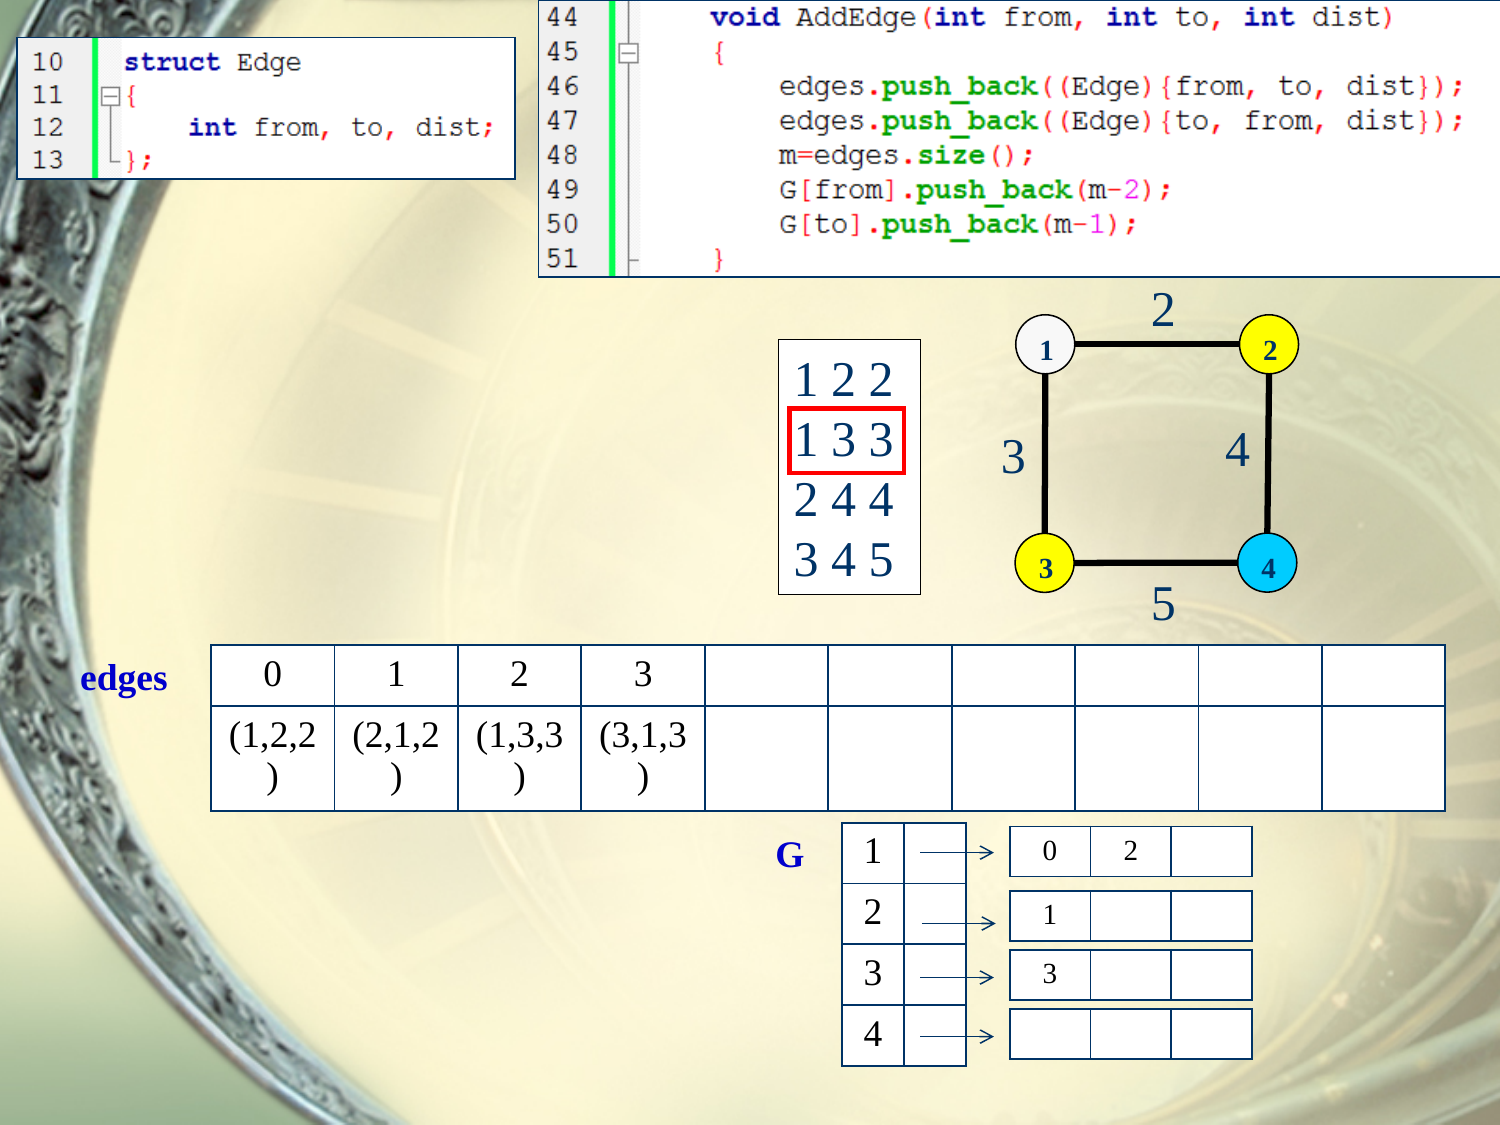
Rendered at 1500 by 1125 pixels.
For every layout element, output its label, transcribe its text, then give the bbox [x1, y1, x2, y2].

table_header [1172, 951, 1251, 999]
text_box G [760, 822, 820, 882]
table_cell [1323, 707, 1444, 810]
table_header [829, 646, 951, 705]
table_header [953, 646, 1074, 705]
table_cell [829, 707, 951, 810]
text_box 3 [985, 415, 1039, 491]
text_box 2 [1136, 286, 1191, 343]
text_box 1 [1015, 314, 1075, 374]
text_box 1 2 2 1 3 3 2 4 4 3 4 5 [778, 339, 921, 595]
table_header [1323, 646, 1444, 705]
table_header 2 [1091, 827, 1170, 876]
table_header 0 [1011, 827, 1090, 876]
table_header [1076, 646, 1198, 705]
table_header [1091, 892, 1170, 940]
text_box edges [65, 645, 183, 706]
table_header [1199, 646, 1321, 705]
table_cell 3 [843, 945, 903, 1004]
table_cell [1076, 707, 1198, 810]
table_cell [706, 707, 827, 810]
table_cell 4 [843, 1006, 903, 1065]
table_header 1 [843, 824, 903, 883]
picture [0, 0, 1500, 1125]
table_header 3 [582, 646, 704, 705]
table_header [1172, 1010, 1251, 1058]
table_cell [905, 945, 965, 1004]
table_cell (1,2,2) [212, 707, 334, 810]
text_box [789, 408, 904, 474]
table_header 3 [1011, 951, 1090, 999]
table_header 1 [335, 646, 457, 705]
table_header [706, 646, 827, 705]
table_header 2 [459, 646, 580, 705]
table_header [1091, 1010, 1170, 1058]
table_header [1091, 951, 1170, 999]
table_header 0 [212, 646, 334, 705]
text_box 4 [1237, 533, 1297, 593]
table_header 1 [1011, 892, 1090, 940]
text_box 4 [1210, 409, 1261, 484]
table_cell [905, 1006, 965, 1065]
table_cell [1199, 707, 1321, 810]
table_header [1172, 892, 1251, 940]
table_header [1011, 1010, 1090, 1058]
text_box 5 [1136, 572, 1191, 638]
table_cell [905, 884, 965, 943]
table_header [1172, 827, 1251, 876]
table_cell [953, 707, 1074, 810]
table_cell (2,1,2) [335, 707, 457, 810]
table_cell (3,1,3) [582, 707, 704, 810]
text_box 3 [1015, 533, 1074, 593]
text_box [1266, 373, 1270, 534]
table_cell (1,3,3) [459, 707, 580, 810]
table_header [905, 824, 965, 883]
table_cell 2 [843, 884, 903, 943]
text_box 2 [1239, 314, 1299, 374]
picture [1048, 347, 1265, 559]
